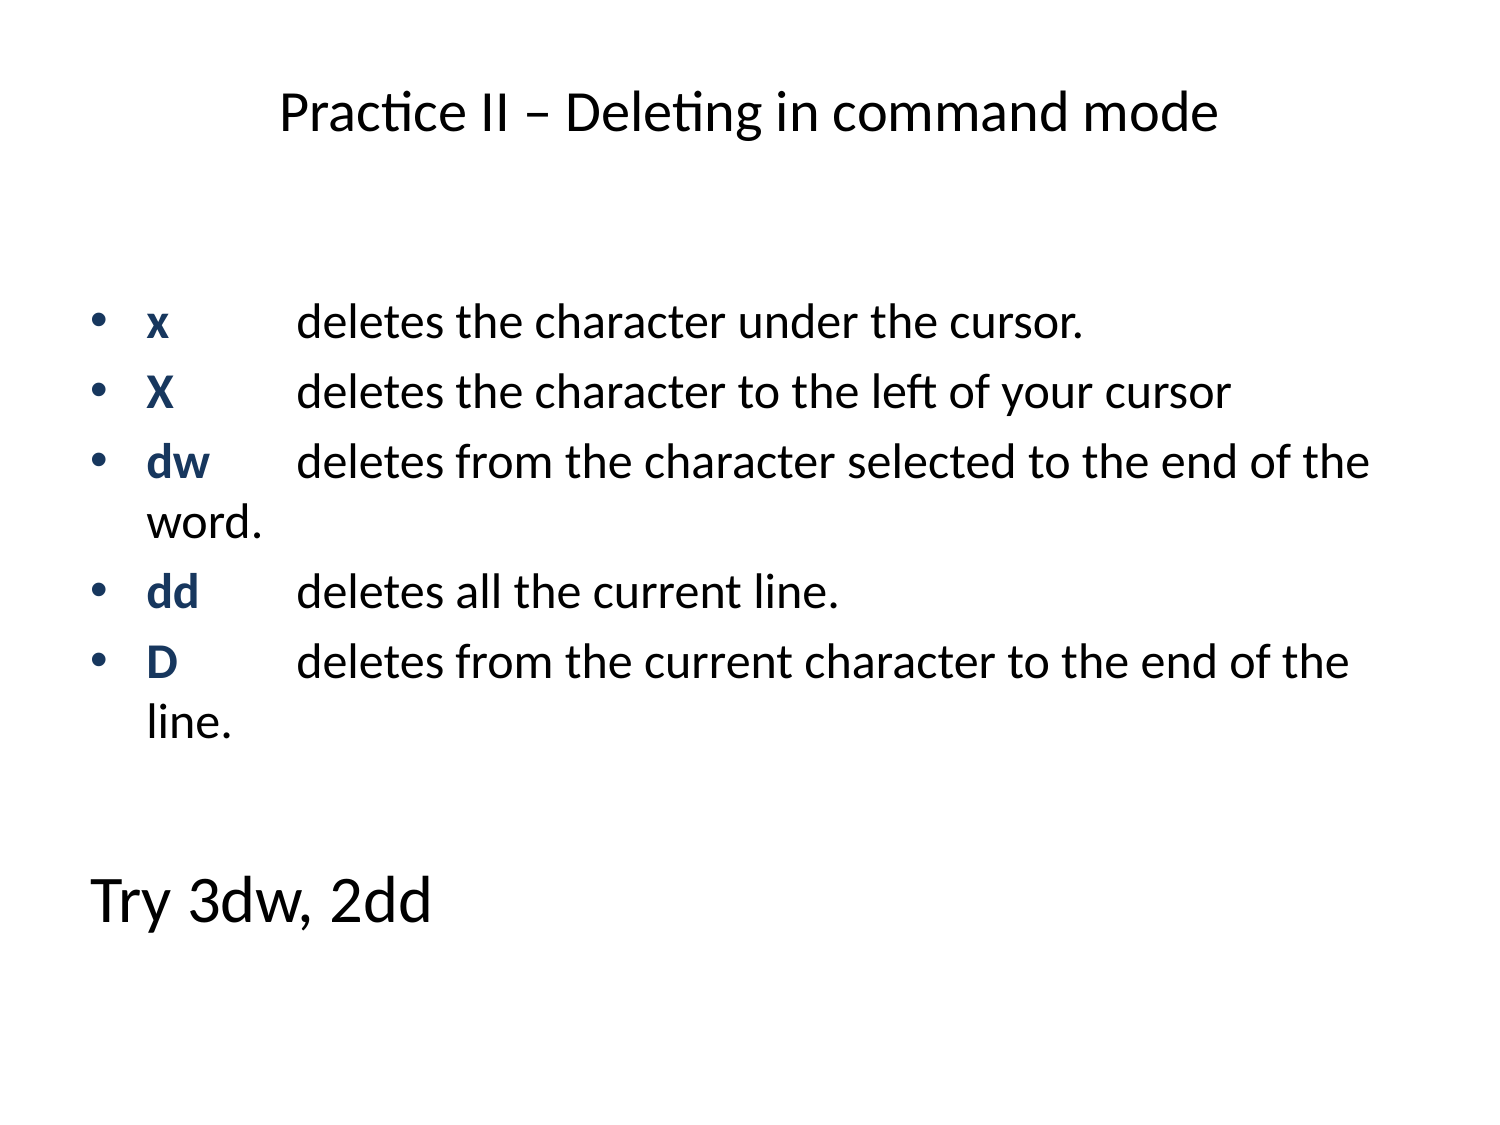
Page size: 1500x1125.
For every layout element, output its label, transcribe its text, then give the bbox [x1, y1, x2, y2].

title Practice II – Deleting in command mode [75, 45, 1425, 172]
list x deletes the character under the cursor. X deletes the character to the left of your cursor dw deletes from the character selected to the end of the word. dd deletes all the current line. D deletes from the current character to the end of the line. Try 3dw, 2dd [75, 281, 1425, 983]
